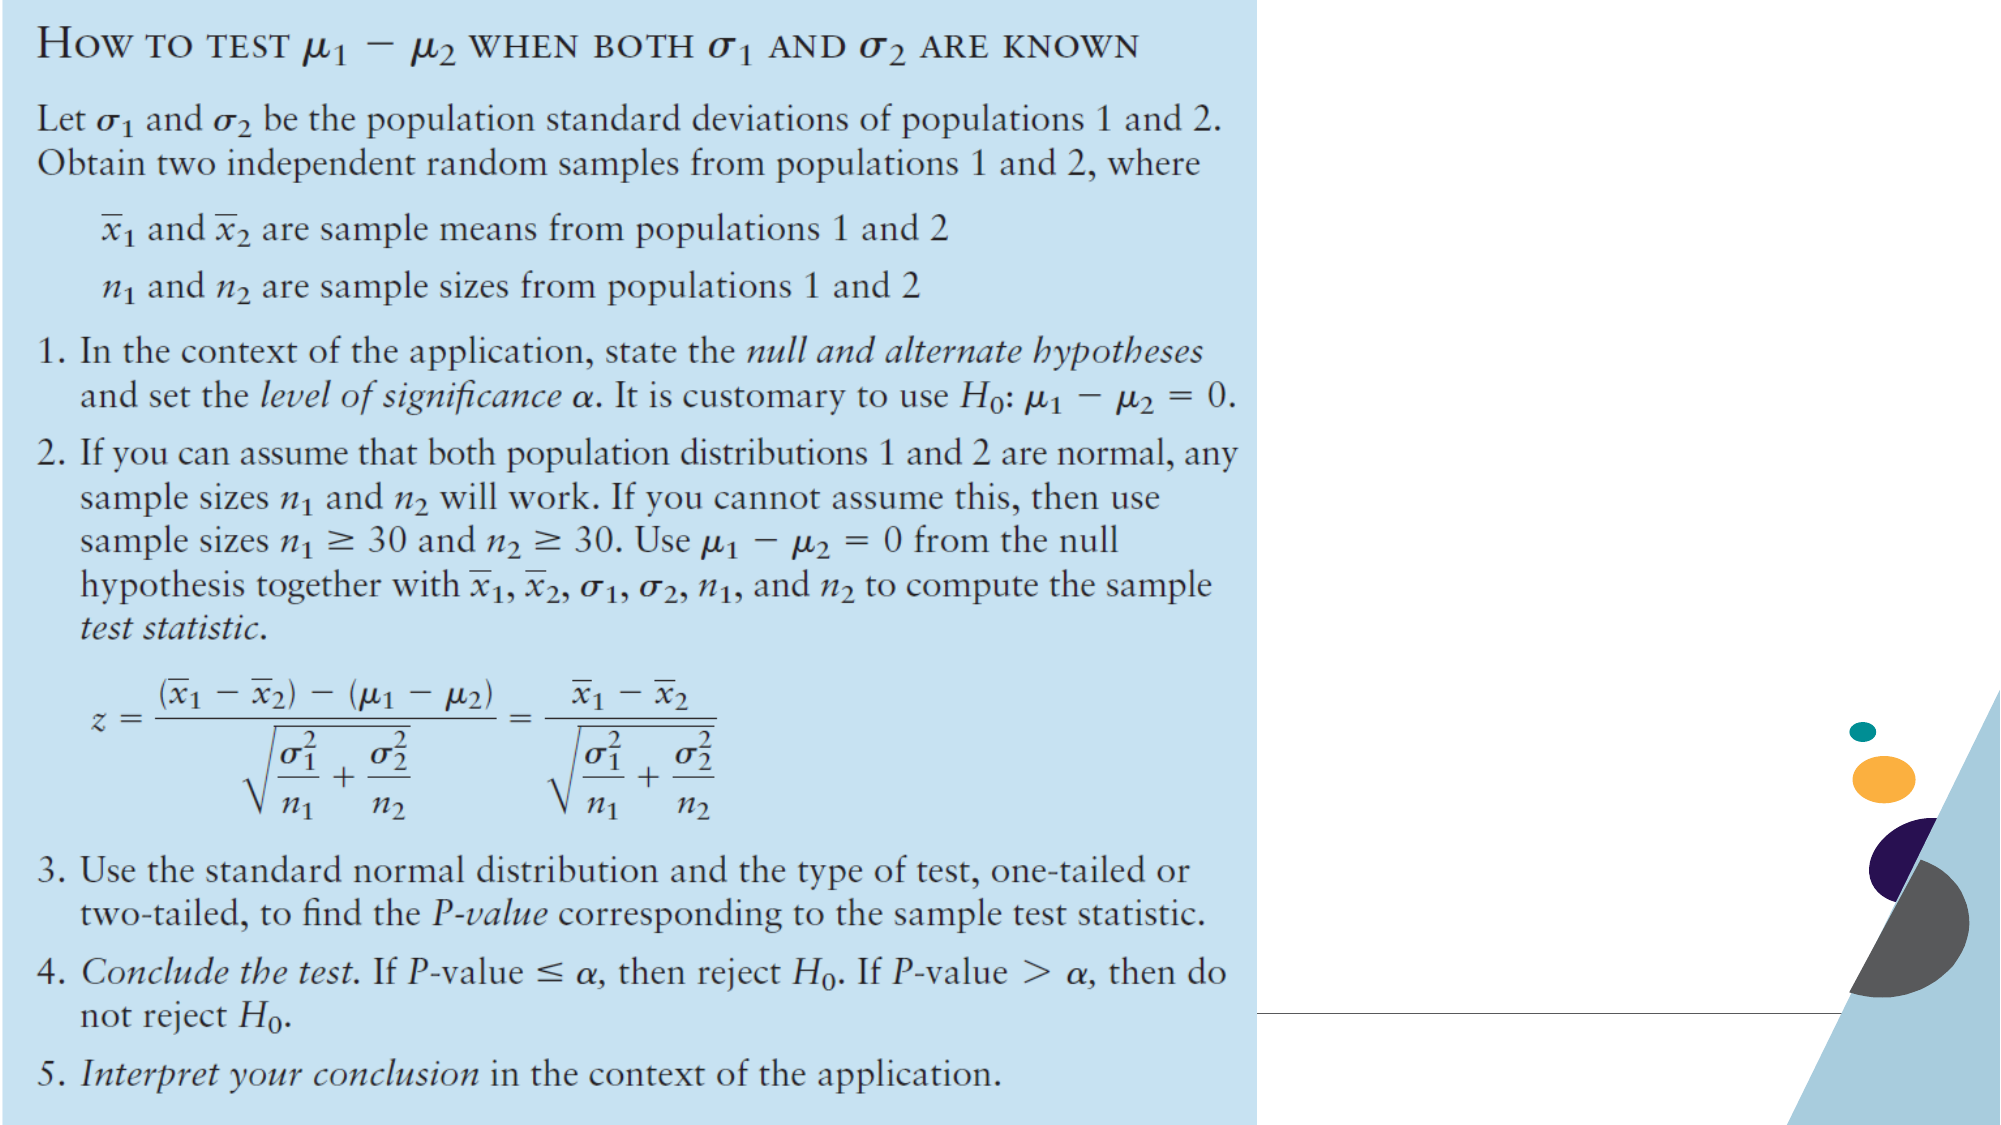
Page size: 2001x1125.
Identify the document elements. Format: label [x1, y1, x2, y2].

picture [0, 0, 1257, 1125]
